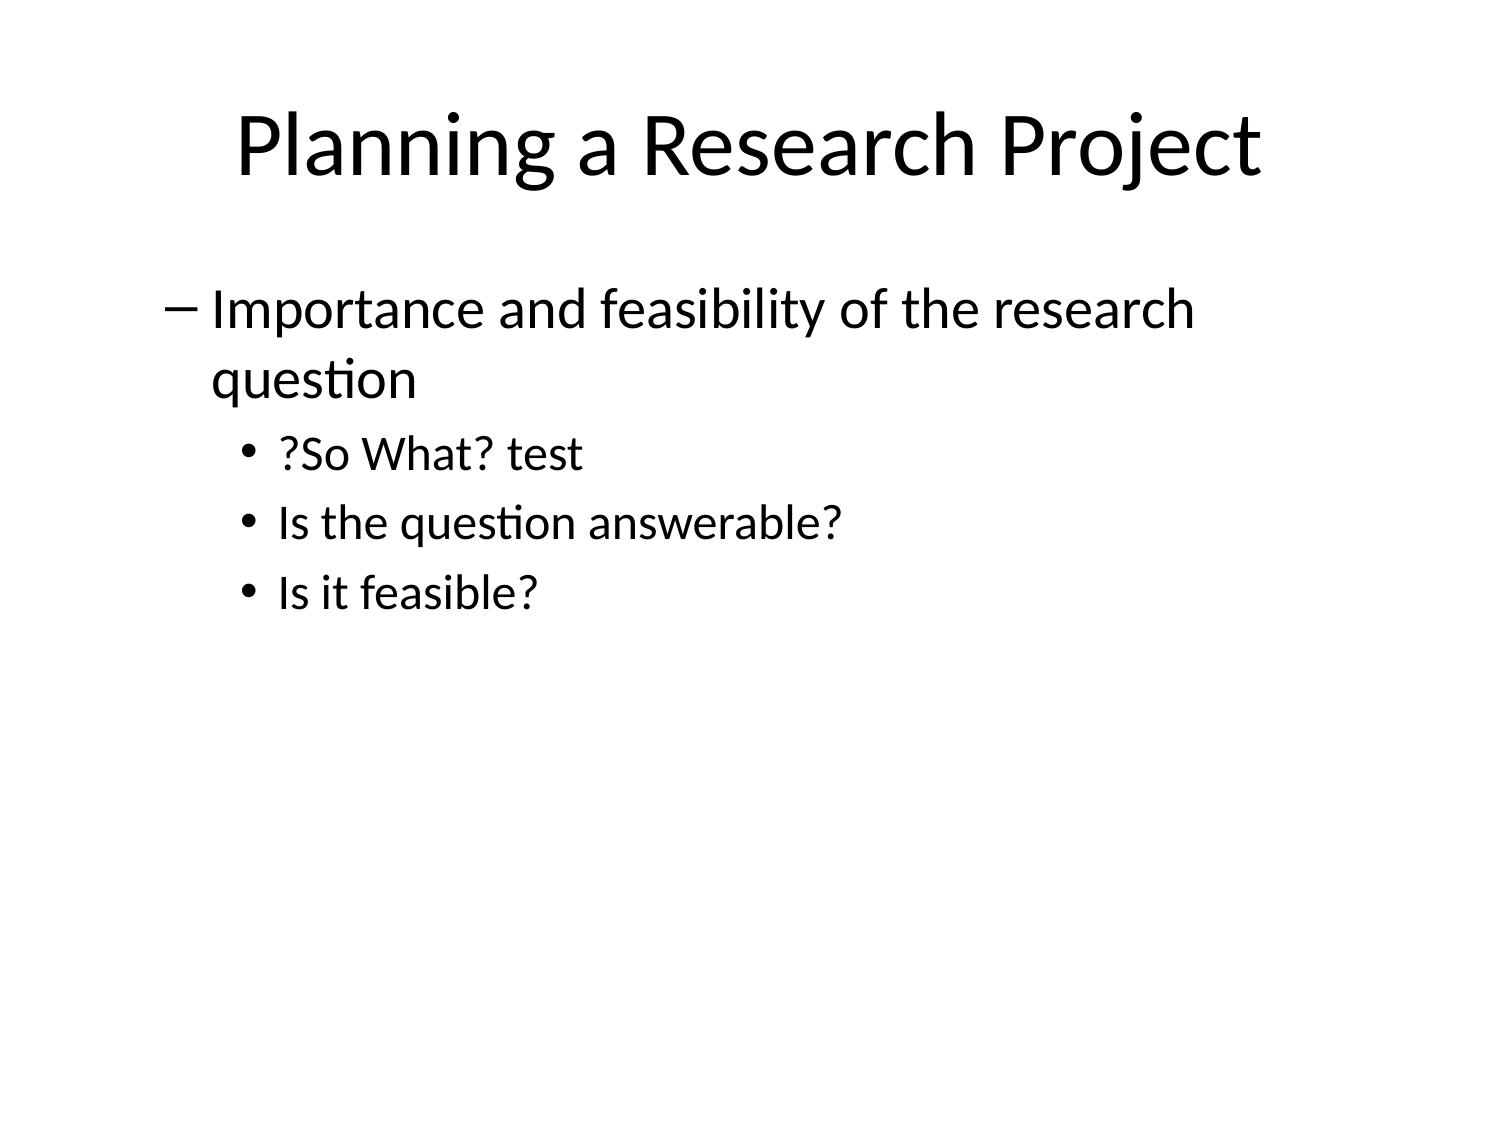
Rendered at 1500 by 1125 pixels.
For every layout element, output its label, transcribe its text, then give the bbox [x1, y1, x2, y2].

title Planning a Research Project [75, 45, 1425, 233]
list Importance and feasibility of the research question ?So What? test Is the question answerable? Is it feasible? [75, 262, 1425, 1005]
